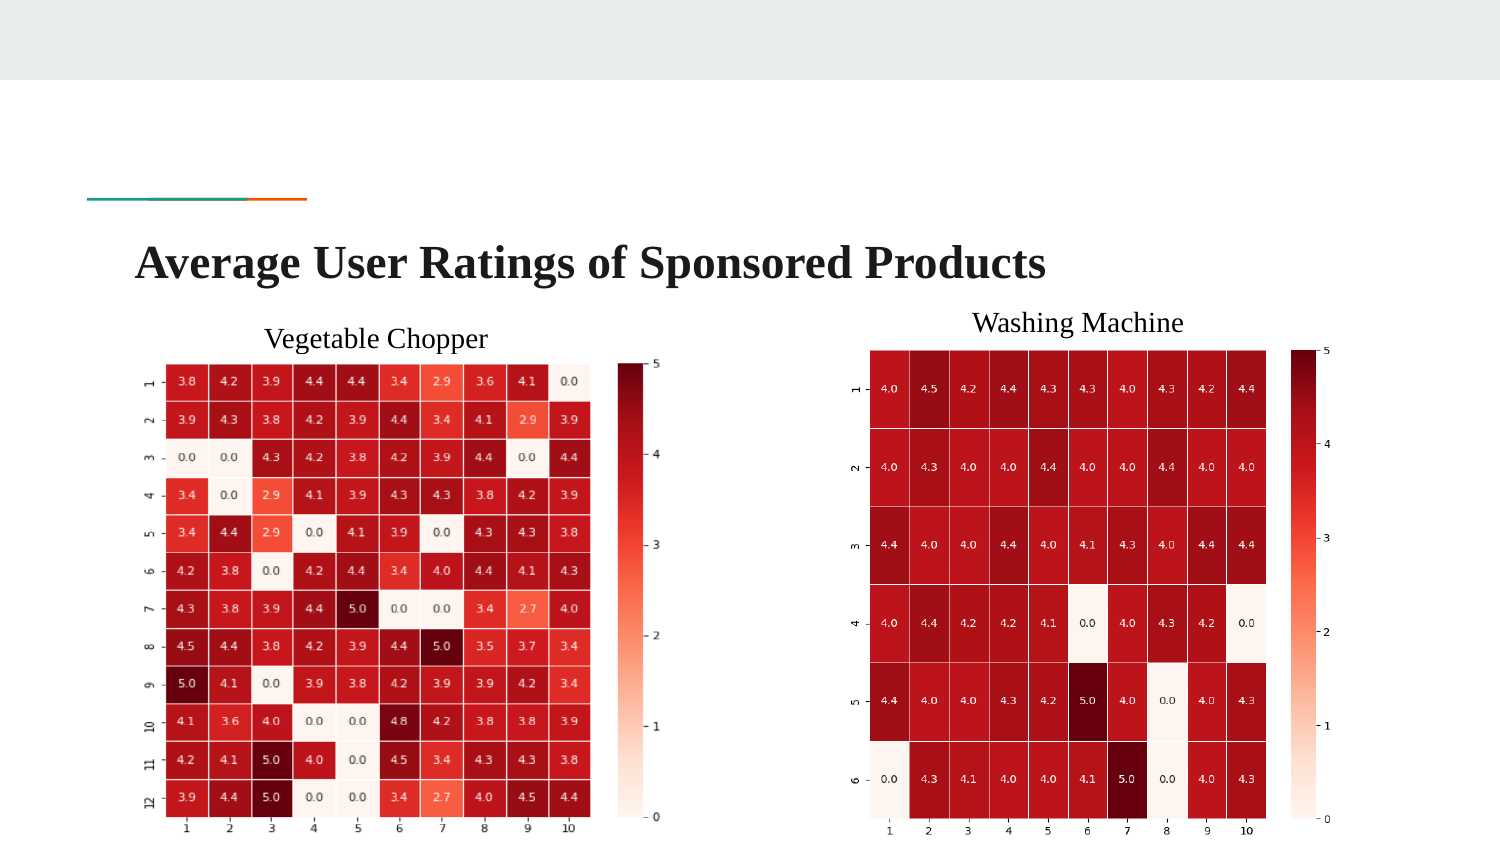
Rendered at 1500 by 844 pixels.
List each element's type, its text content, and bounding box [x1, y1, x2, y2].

text_box Vegetable Chopper [248, 304, 546, 352]
picture [119, 353, 675, 844]
picture [841, 337, 1338, 844]
text_box Washing Machine [957, 288, 1223, 336]
title Average User Ratings of Sponsored Products [119, 216, 1381, 305]
